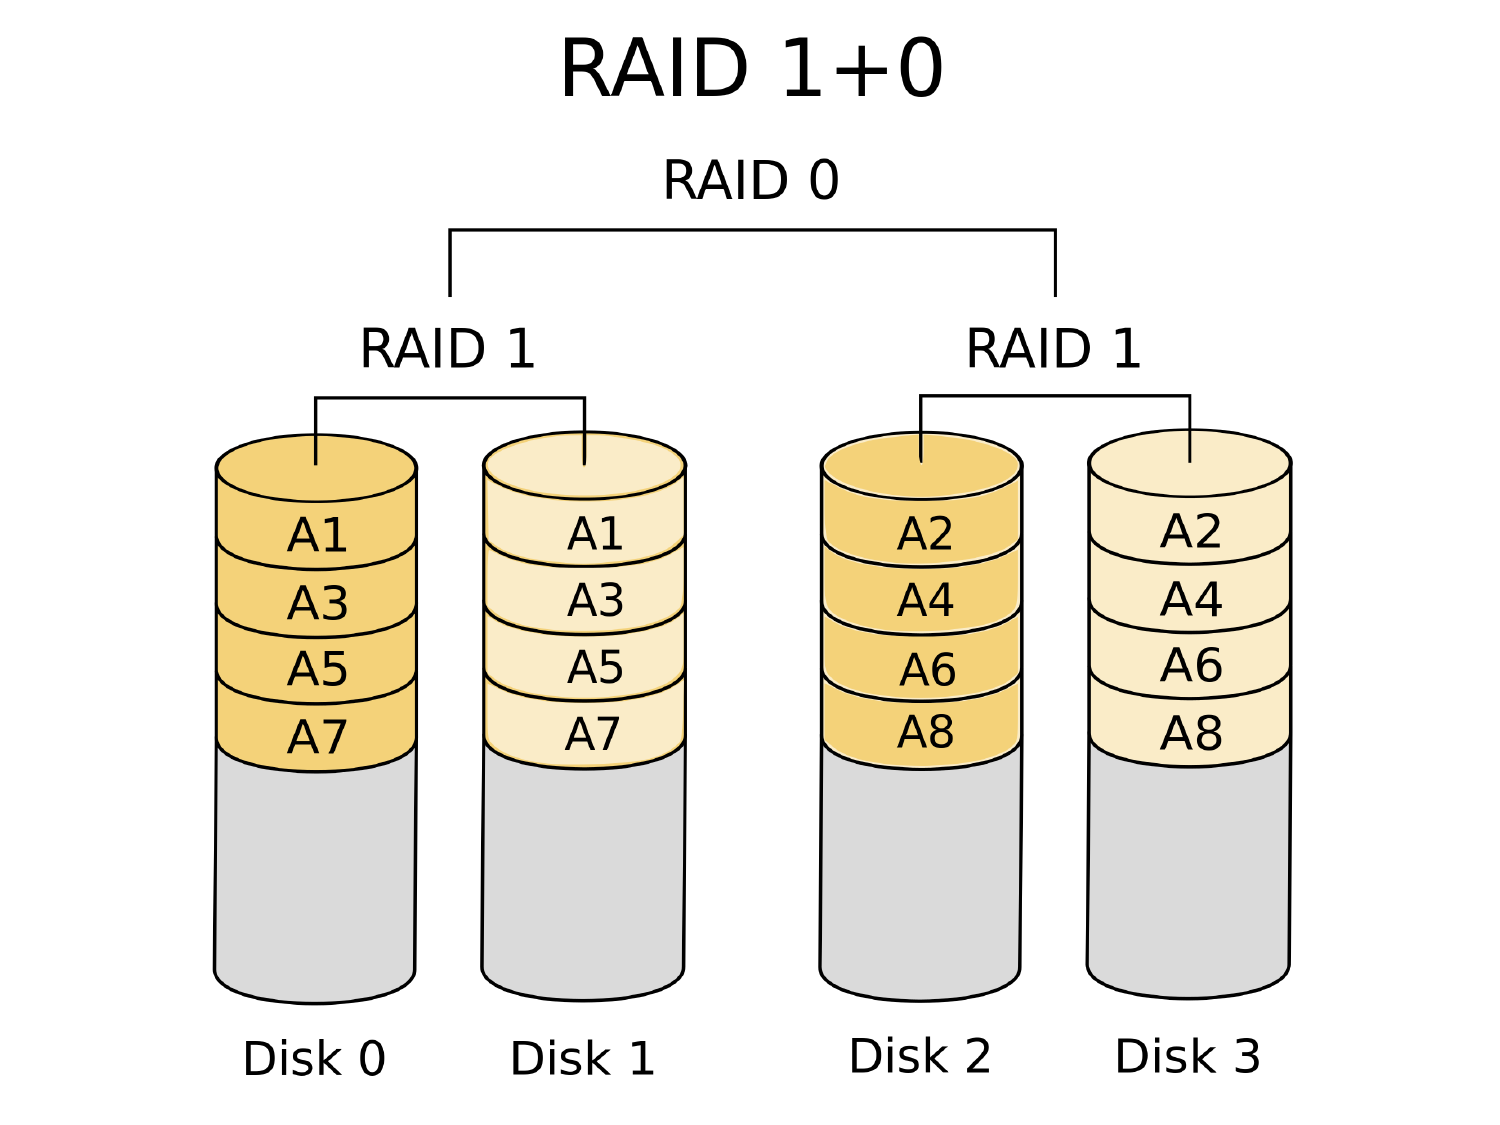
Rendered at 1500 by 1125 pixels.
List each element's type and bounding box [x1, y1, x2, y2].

picture [187, 0, 1313, 1125]
